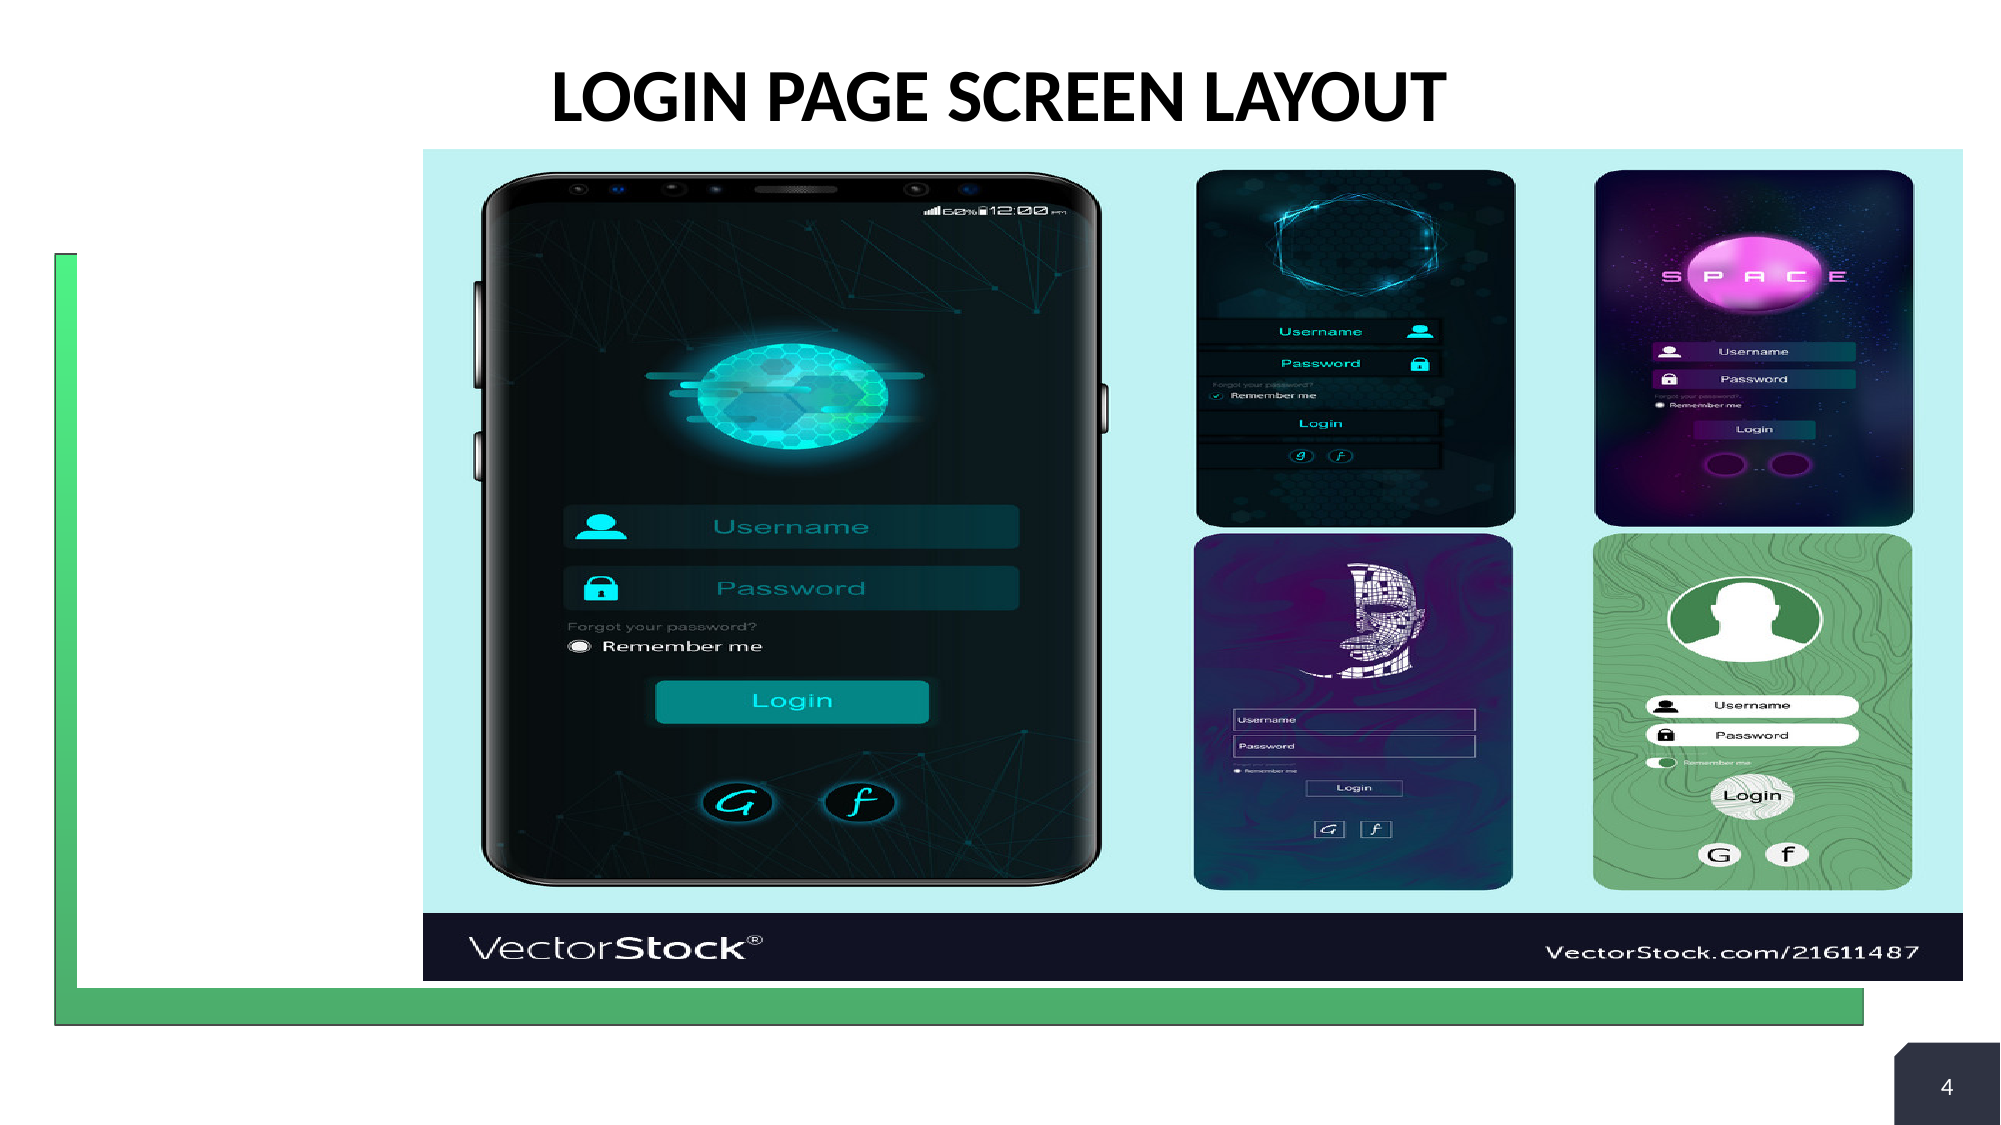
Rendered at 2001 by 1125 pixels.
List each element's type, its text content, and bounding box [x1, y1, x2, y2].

slide_number 4 [1894, 1052, 2000, 1119]
title Login page screen layout [97, 0, 1903, 195]
picture [423, 149, 1963, 982]
